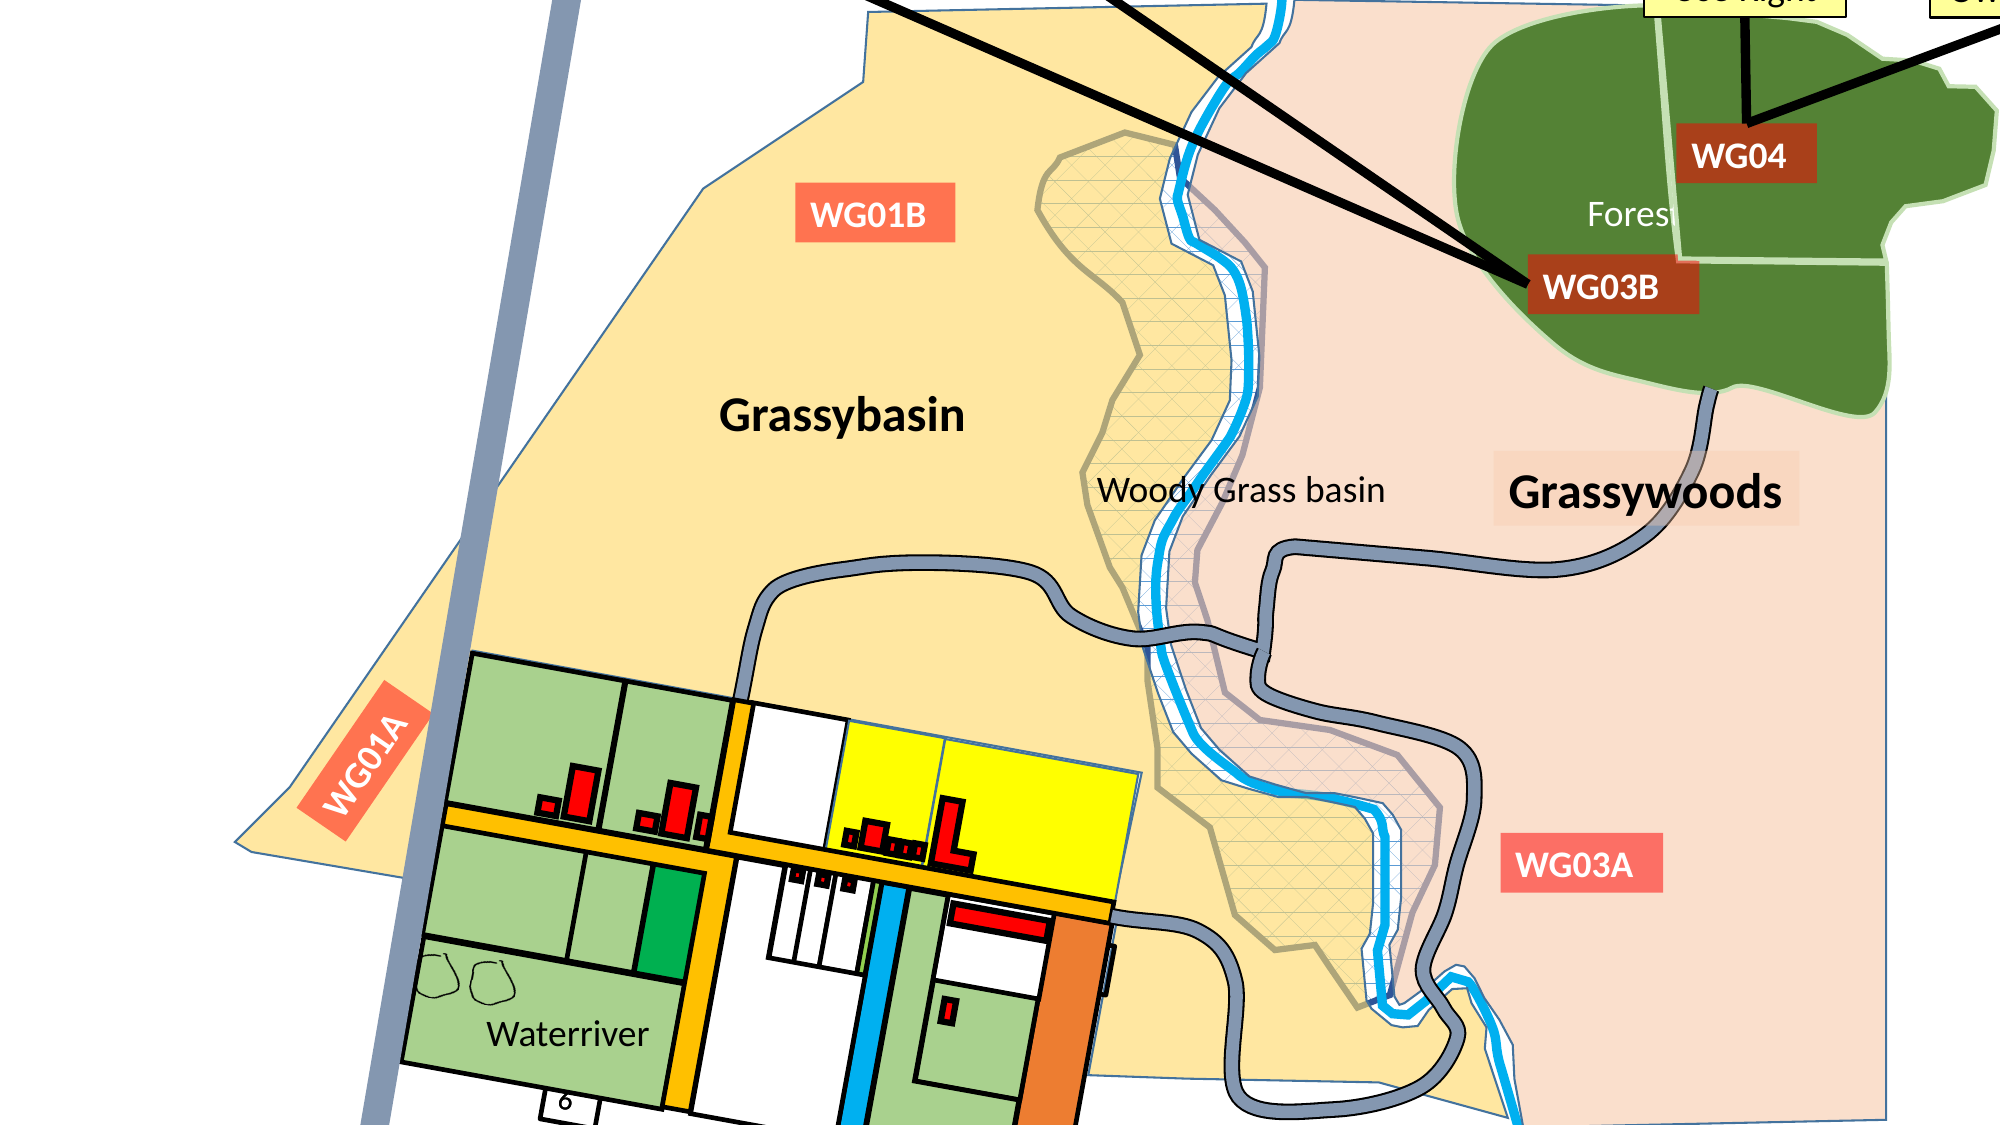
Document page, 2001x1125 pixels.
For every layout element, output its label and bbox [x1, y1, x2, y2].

text_box [234, 0, 2000, 1125]
